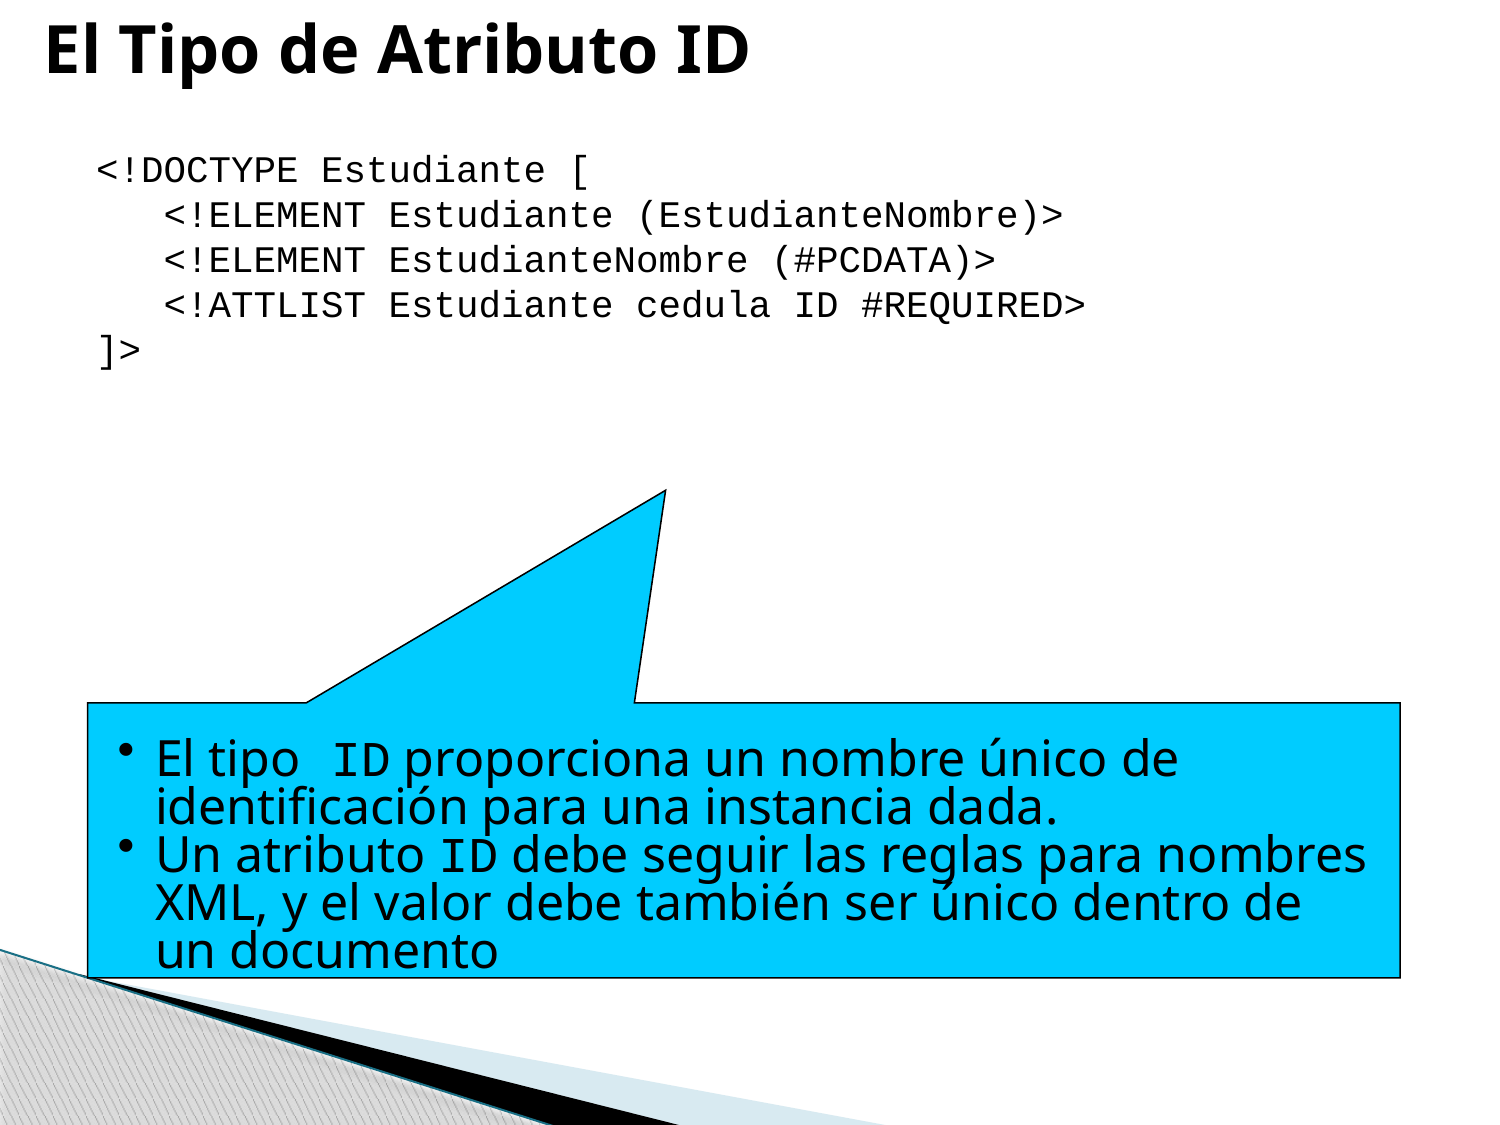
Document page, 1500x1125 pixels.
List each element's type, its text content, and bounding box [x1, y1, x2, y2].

text_box El tipo ID proporciona un nombre único de identificación para una instancia dada. Un atributo ID debe seguir las reglas para nombres XML, y el valor debe también ser único dentro de un documento [87, 490, 1401, 978]
text_box El Tipo de Atributo ID [29, 0, 767, 95]
text_box <!DOCTYPE Estudiante [ <!ELEMENT Estudiante (EstudianteNombre)> <!ELEMENT EstudianteNombre (#PCDATA)> <!ATTLIST Estudiante cedula ID #REQUIRED> ]> [50, 137, 1438, 1050]
